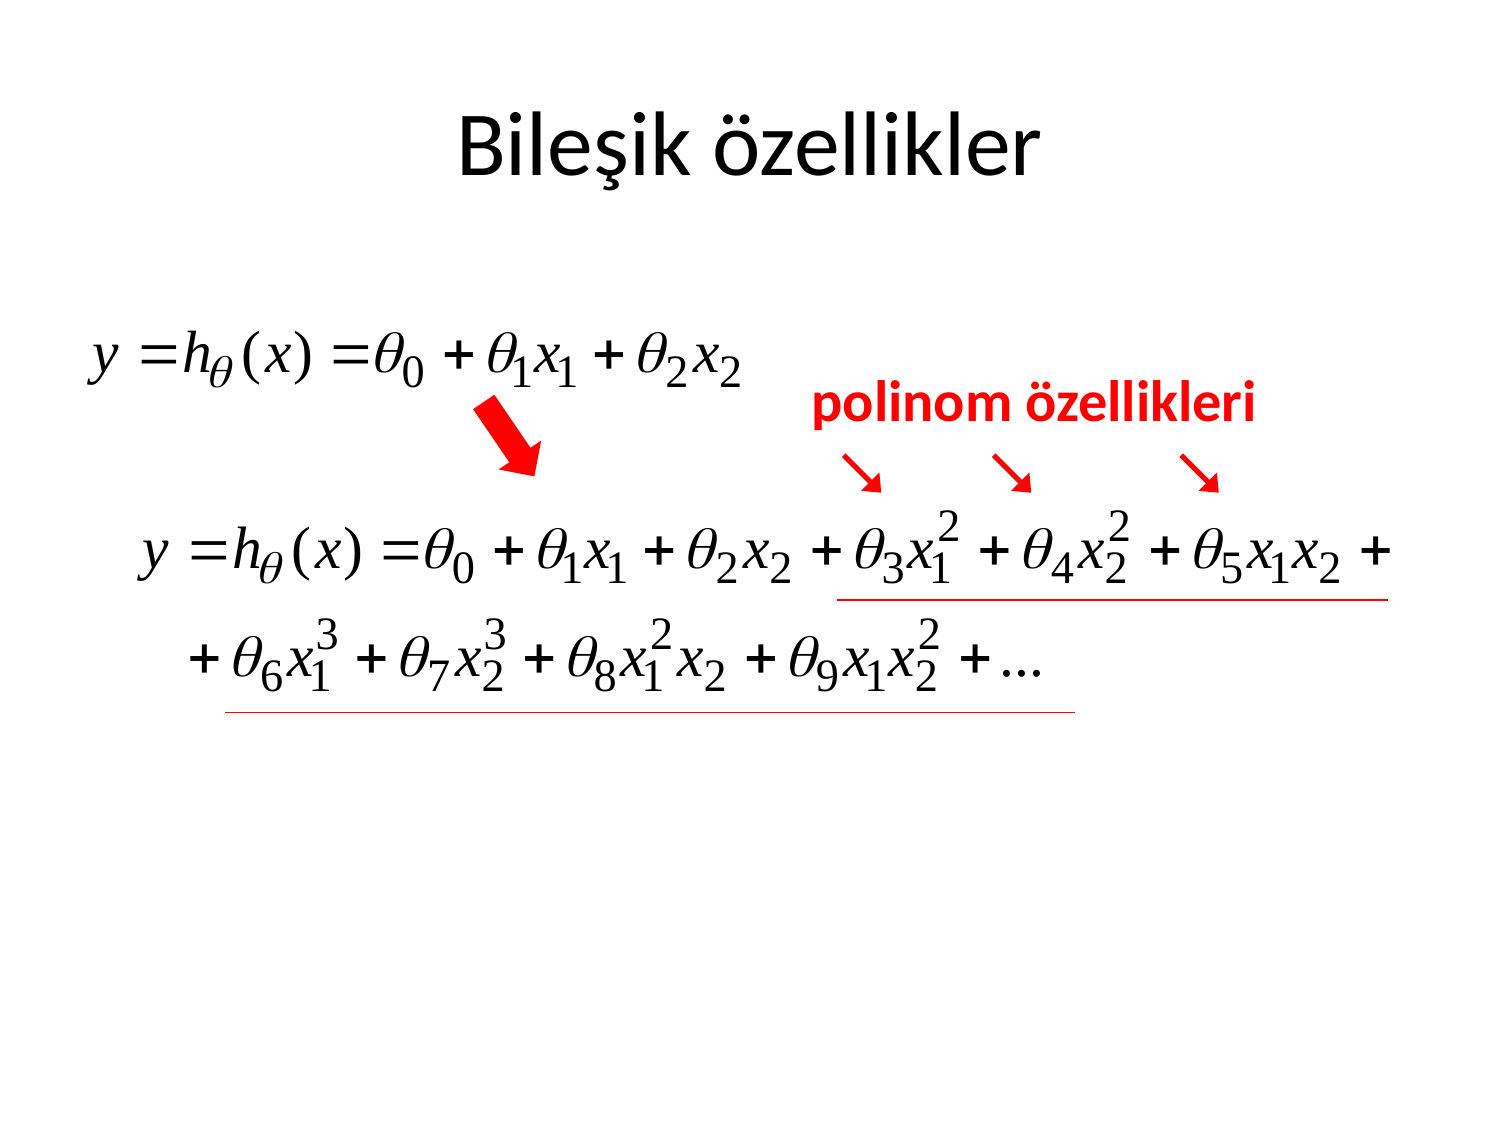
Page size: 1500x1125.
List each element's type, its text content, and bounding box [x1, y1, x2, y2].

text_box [843, 454, 882, 485]
text_box [474, 415, 544, 479]
title Bileşik özellikler [75, 45, 1425, 233]
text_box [74, 312, 757, 406]
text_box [993, 454, 1032, 485]
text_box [124, 487, 1409, 707]
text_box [1181, 454, 1219, 485]
text_box [74, 262, 1425, 1000]
